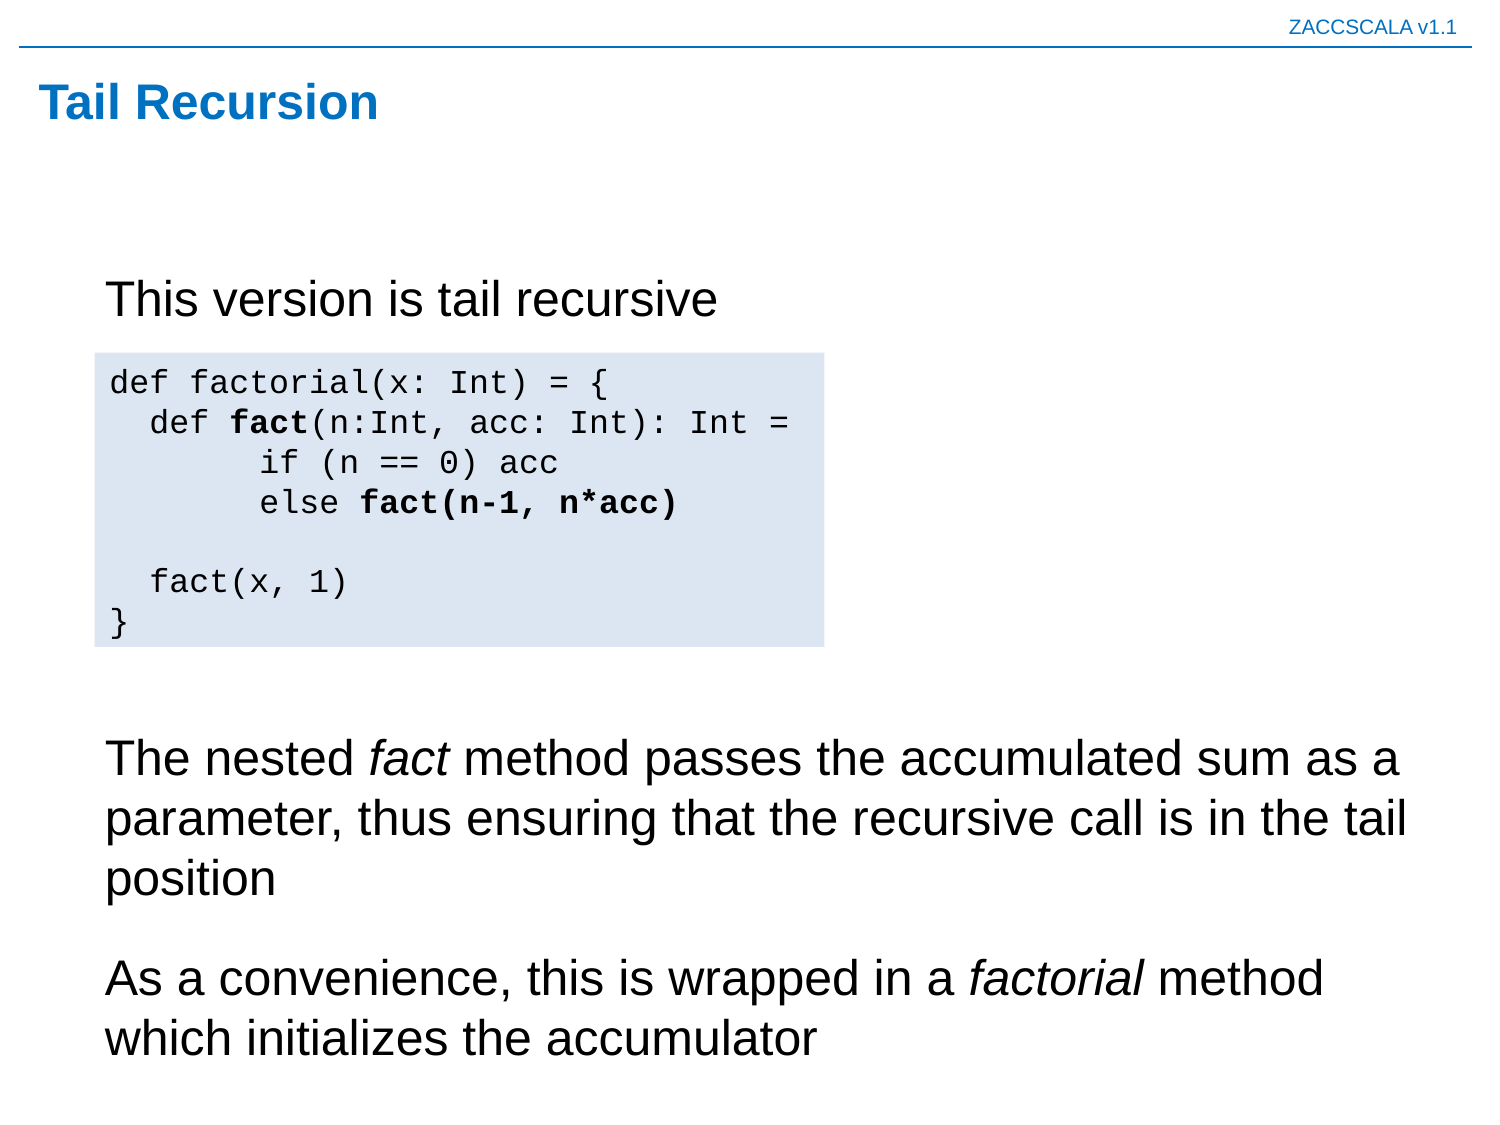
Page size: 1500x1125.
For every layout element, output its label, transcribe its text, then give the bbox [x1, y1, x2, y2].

text_box The nested fact method passes the accumulated sum as a parameter, thus ensuring that the recursive call is in the tail position As a convenience, this is wrapped in a factorial method which initializes the accumulator [90, 718, 1425, 1073]
text_box This version is tail recursive [90, 258, 1425, 334]
text_box def factorial(x: Int) = { def fact(n:Int, acc: Int): Int = if (n == 0) acc else fact(n-1, n*acc) fact(x, 1) } [94, 352, 825, 647]
title Tail Recursion [23, 58, 1465, 141]
